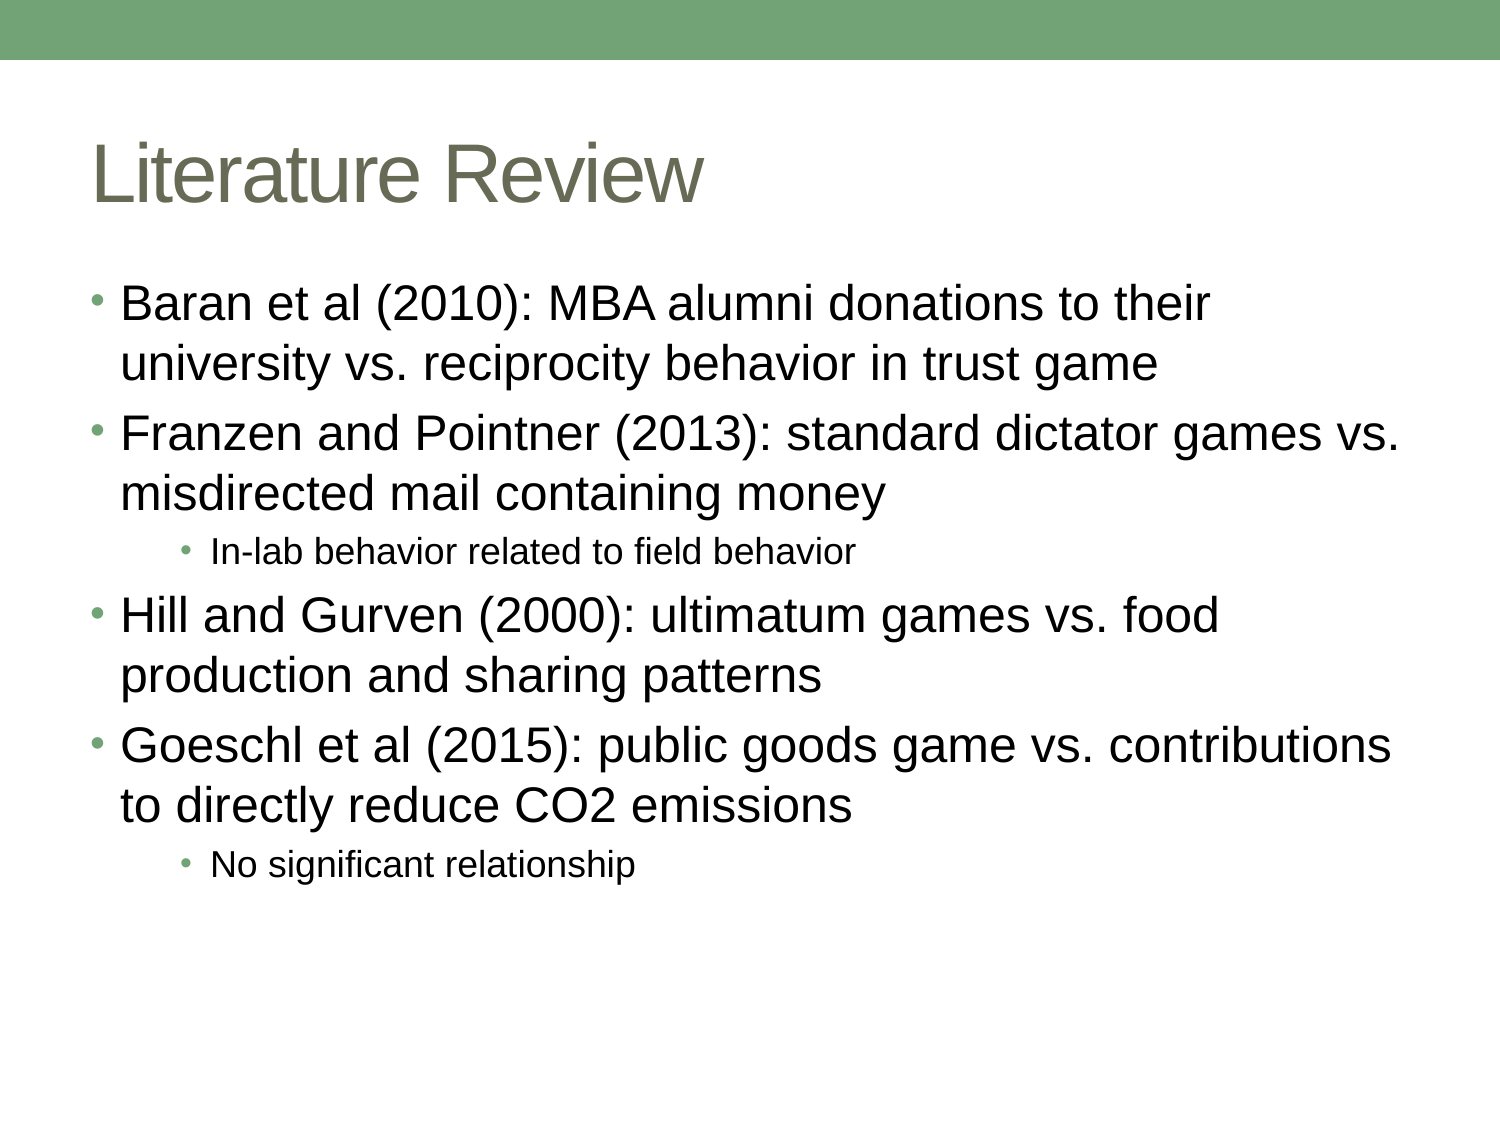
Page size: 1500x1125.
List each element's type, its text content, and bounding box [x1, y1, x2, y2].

list Baran et al (2010): MBA alumni donations to their university vs. reciprocity behavior in trust game Franzen and Pointner (2013): standard dictator games vs. misdirected mail containing money In-lab behavior related to field behavior Hill and Gurven (2000): ultimatum games vs. food production and sharing patterns Goeschl et al (2015): public goods game vs. contributions to directly reduce CO2 emissions No significant relationship [75, 262, 1425, 1063]
title Literature Review [75, 87, 1425, 250]
